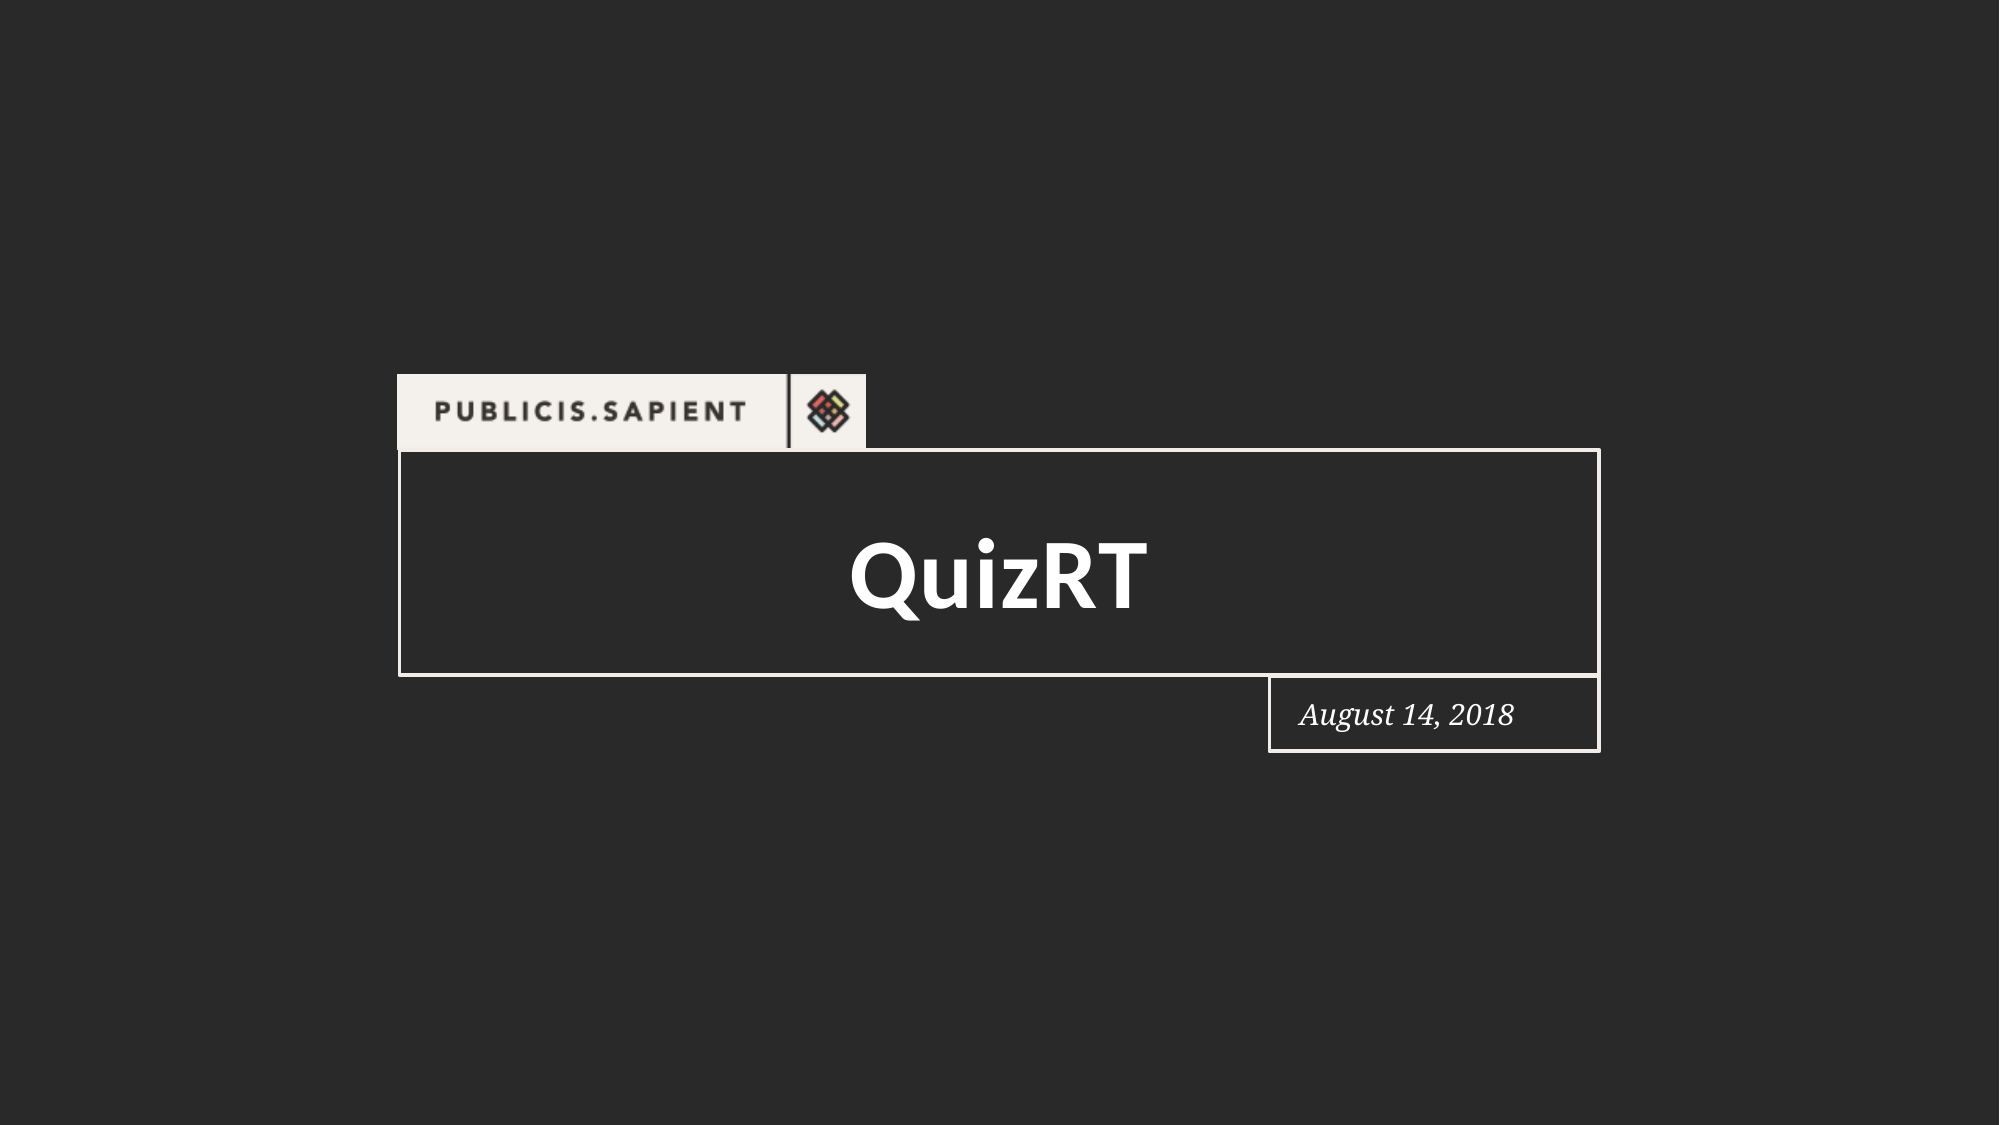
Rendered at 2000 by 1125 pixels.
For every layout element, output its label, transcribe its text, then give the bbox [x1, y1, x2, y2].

picture [397, 374, 866, 450]
title QuizRT [398, 448, 1601, 677]
list August 14, 2018 [1268, 675, 1601, 753]
